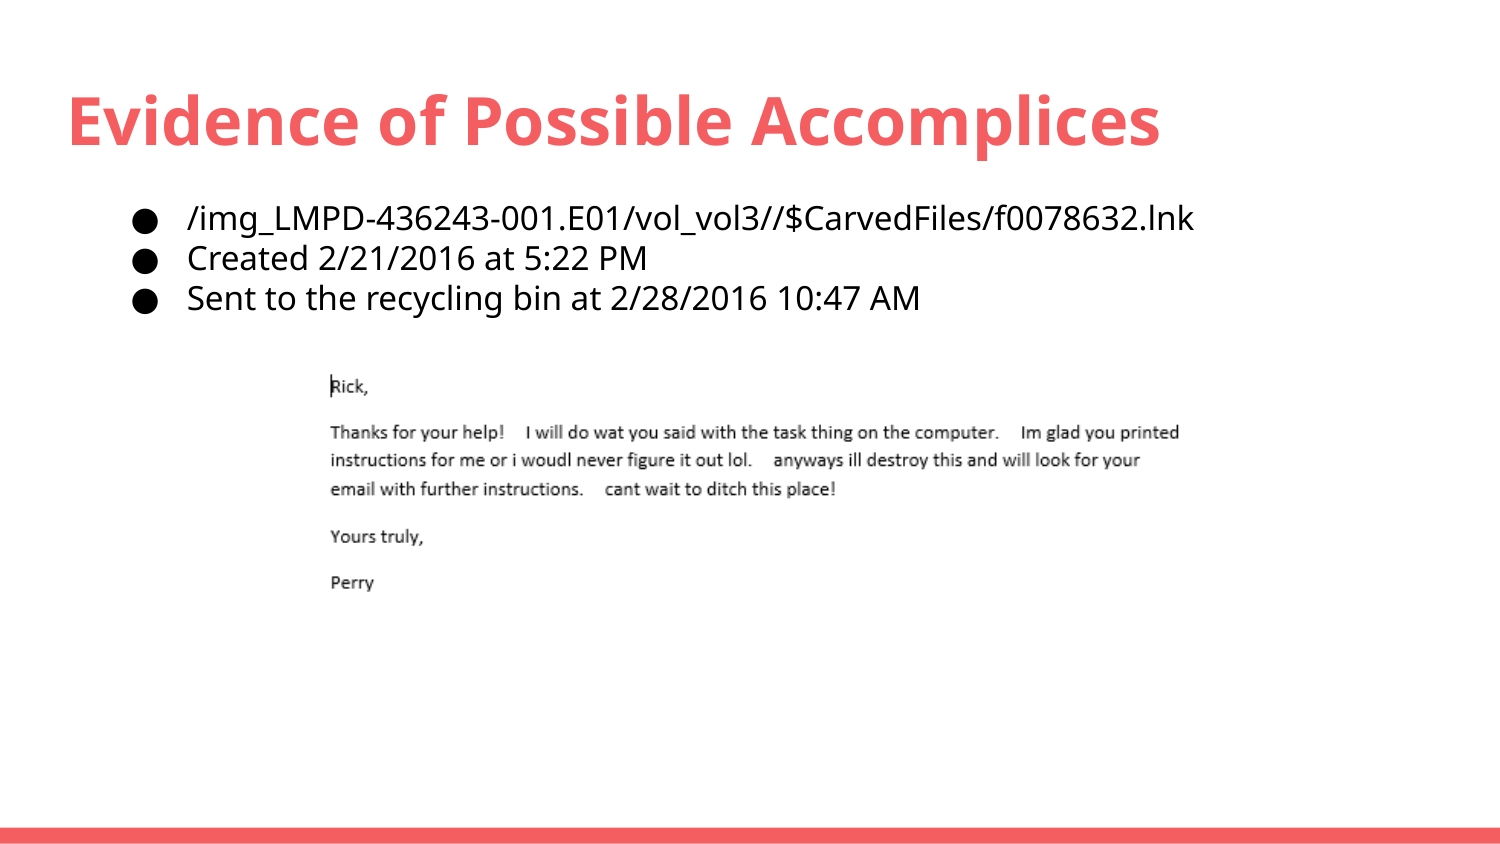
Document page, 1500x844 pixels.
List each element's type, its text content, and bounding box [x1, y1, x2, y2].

text_box /img_LMPD-436243-001.E01/vol_vol3//$CarvedFiles/f0078632.lnk Created 2/21/2016 at 5:22 PM Sent to the recycling bin at 2/28/2016 10:47 AM [96, 231, 1246, 319]
title Evidence of Possible Accomplices [51, 64, 1449, 167]
picture [262, 301, 1238, 641]
